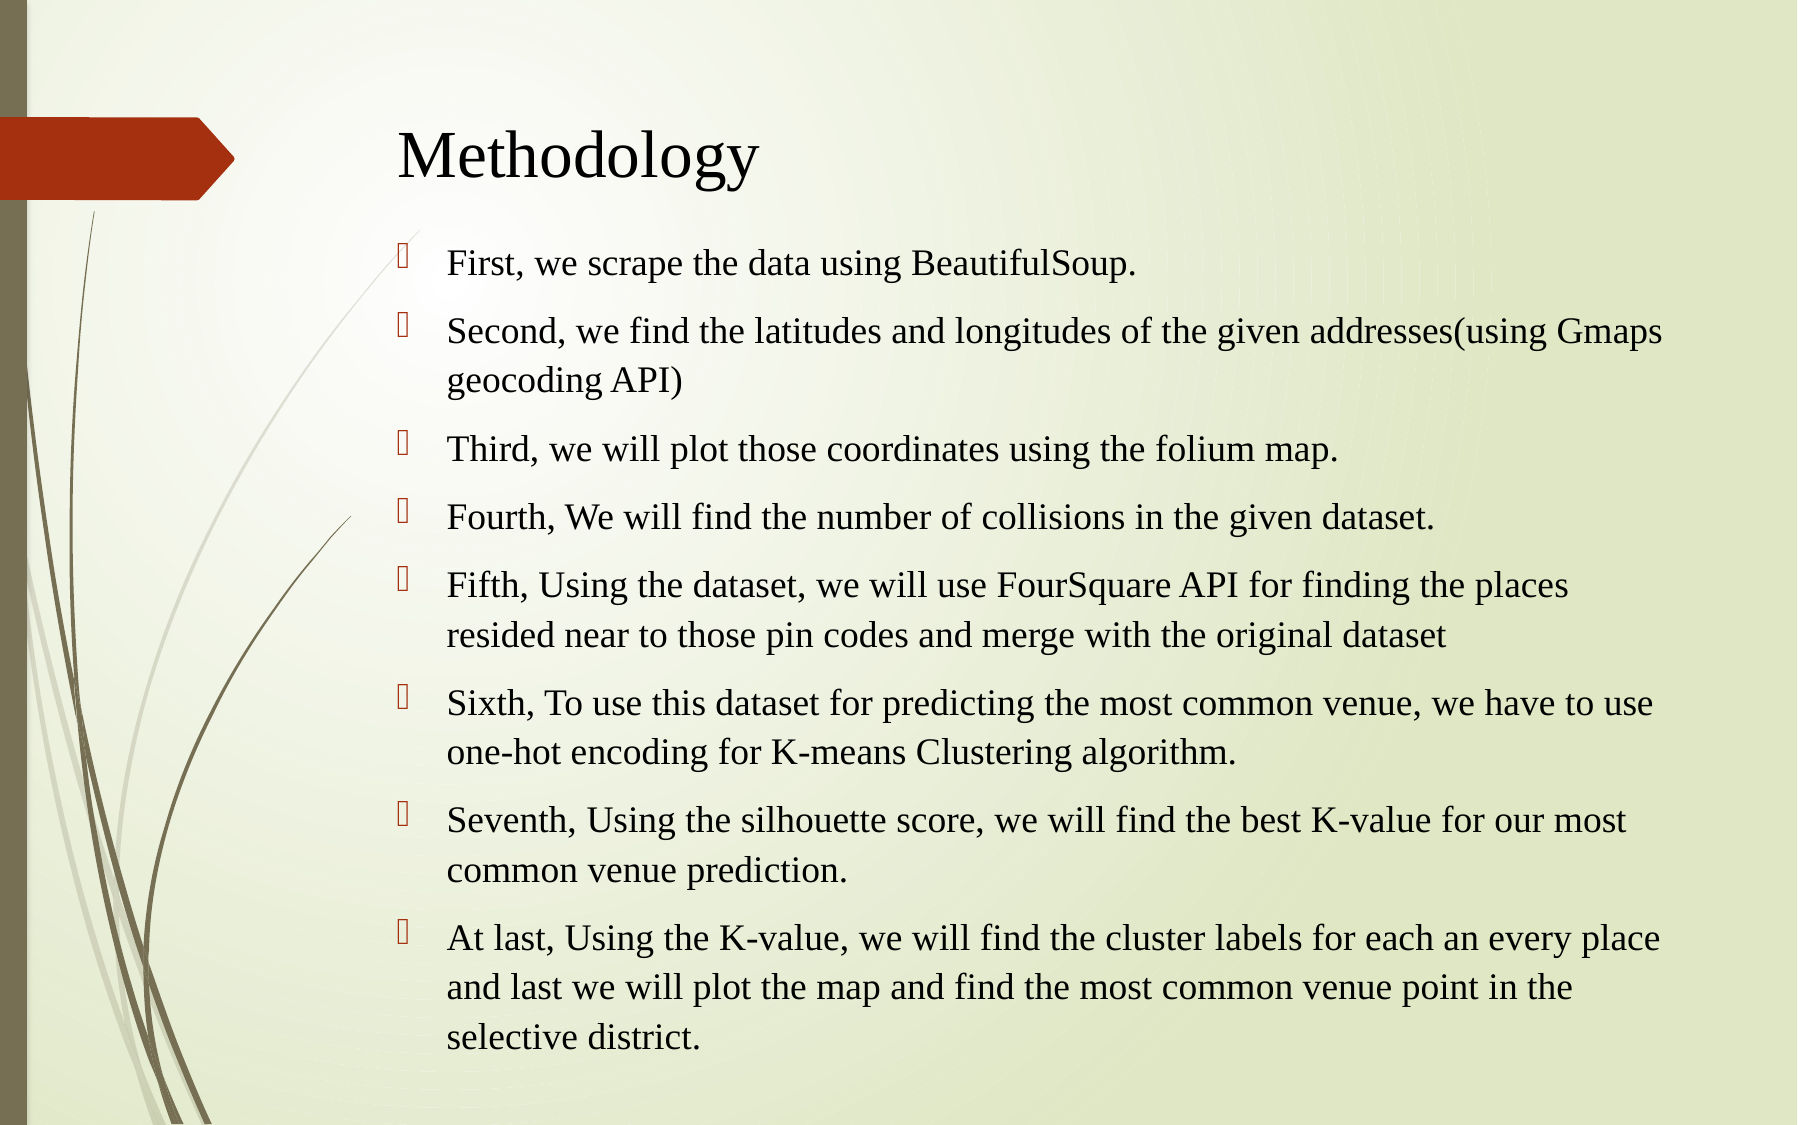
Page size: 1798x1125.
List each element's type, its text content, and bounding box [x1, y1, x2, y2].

title Methodology [382, 102, 1696, 225]
list First, we scrape the data using BeautifulSoup. Second, we find the latitudes and longitudes of the given addresses(using Gmaps geocoding API) Third, we will plot those coordinates using the folium map. Fourth, We will find the number of collisions in the given dataset. Fifth, Using the dataset, we will use FourSquare API for finding the places resided near to those pin codes and merge with the original dataset Sixth, To use this dataset for predicting the most common venue, we have to use one-hot encoding for K-means Clustering algorithm. Seventh, Using the silhouette score, we will find the best K-value for our most common venue prediction. At last, Using the K-value, we will find the cluster labels for each an every place and last we will plot the map and find the most common venue point in the selective district. [381, 225, 1696, 1110]
